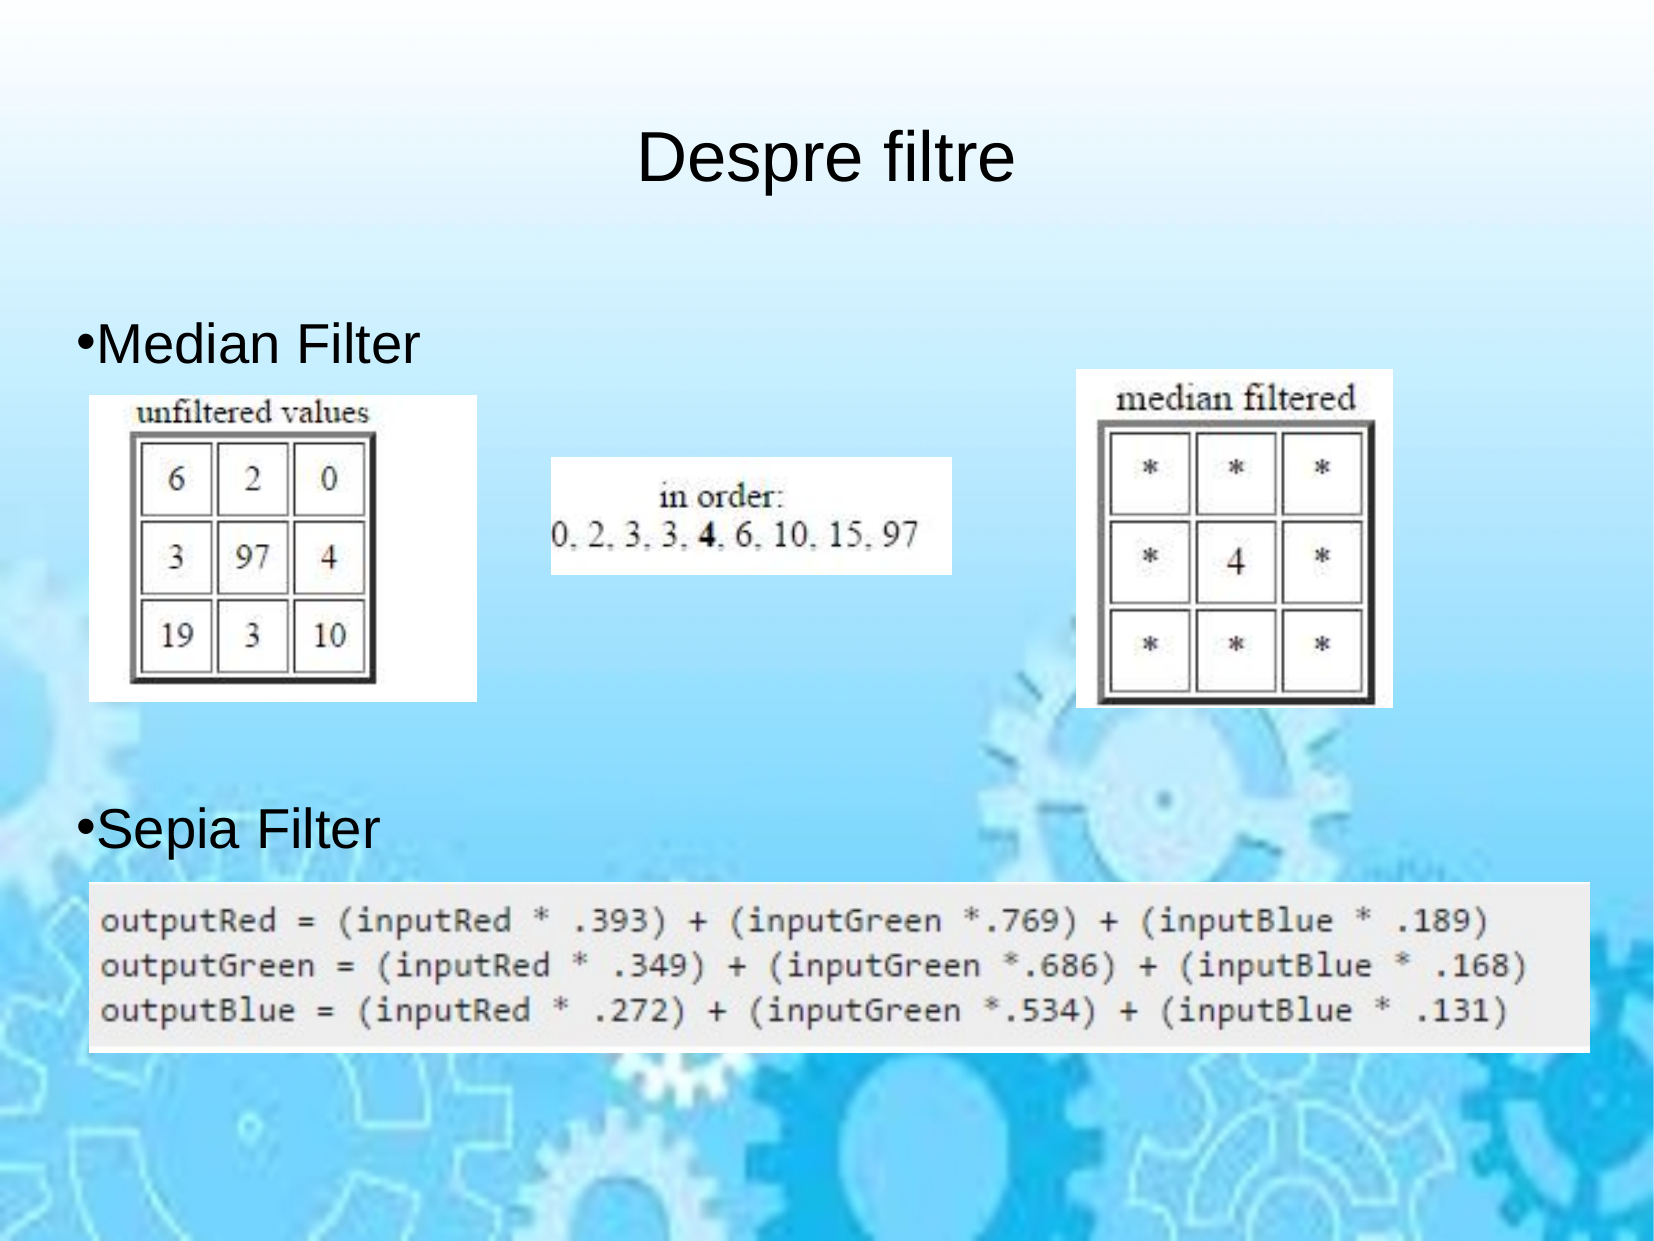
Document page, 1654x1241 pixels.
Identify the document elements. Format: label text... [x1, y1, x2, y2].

list Median Filter Sepia Filter [76, 307, 1565, 1027]
picture [0, 0, 1654, 1241]
title Despre filtre [82, 49, 1571, 257]
